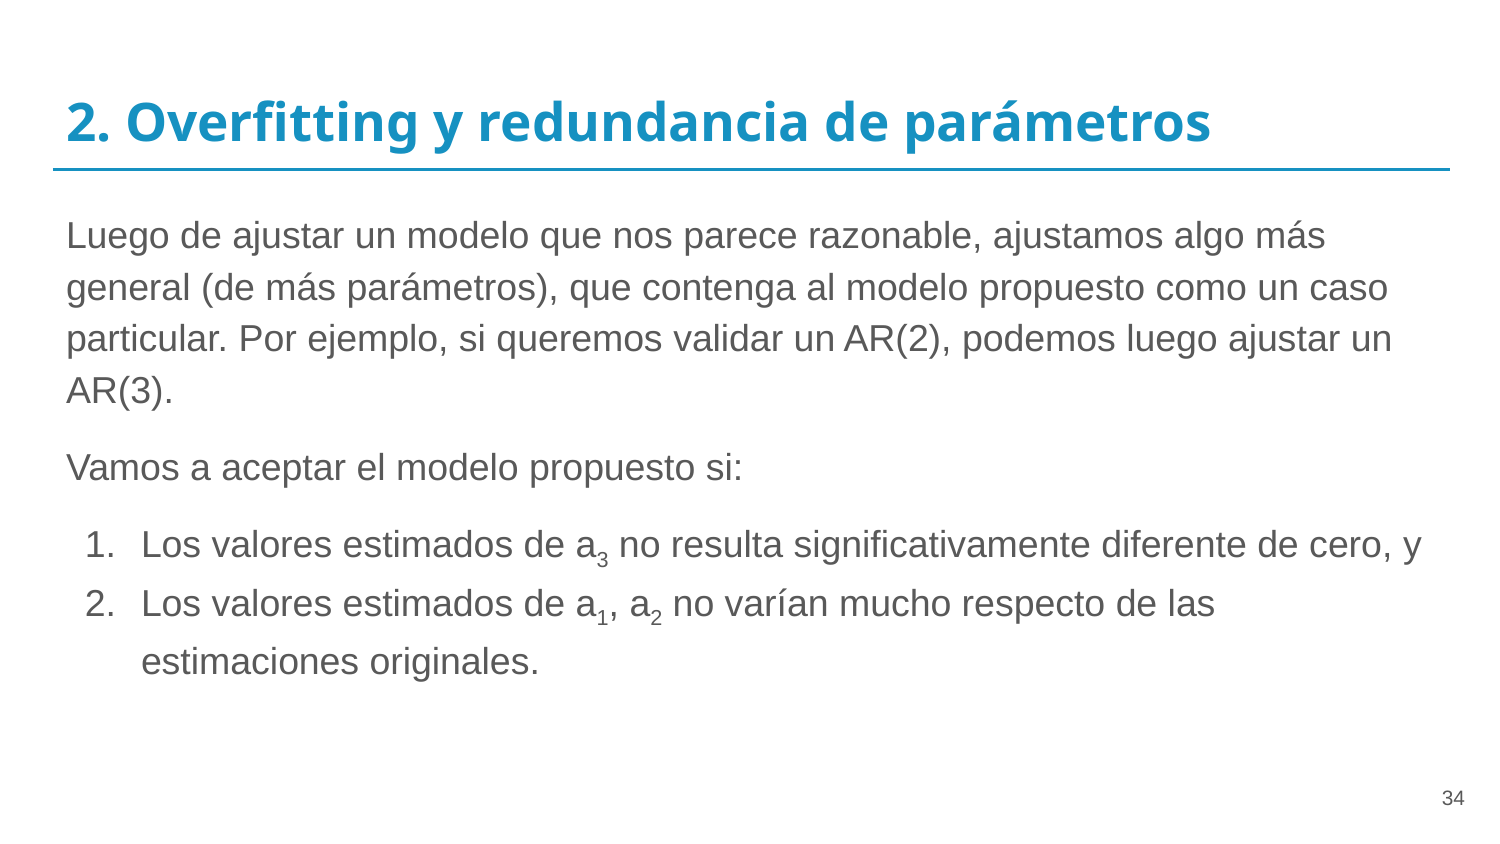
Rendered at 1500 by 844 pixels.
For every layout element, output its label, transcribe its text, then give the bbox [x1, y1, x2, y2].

slide_number ‹#› [1389, 764, 1480, 830]
title 2. Overfitting y redundancia de parámetros [51, 72, 1449, 167]
list Luego de ajustar un modelo que nos parece razonable, ajustamos algo más general (de más parámetros), que contenga al modelo propuesto como un caso particular. Por ejemplo, si queremos validar un AR(2), podemos luego ajustar un AR(3). Vamos a aceptar el modelo propuesto si: Los valores estimados de a3 no resulta significativamente diferente de cero, y Los valores estimados de a1, a2 no varían mucho respecto de las estimaciones originales. [51, 189, 1449, 750]
